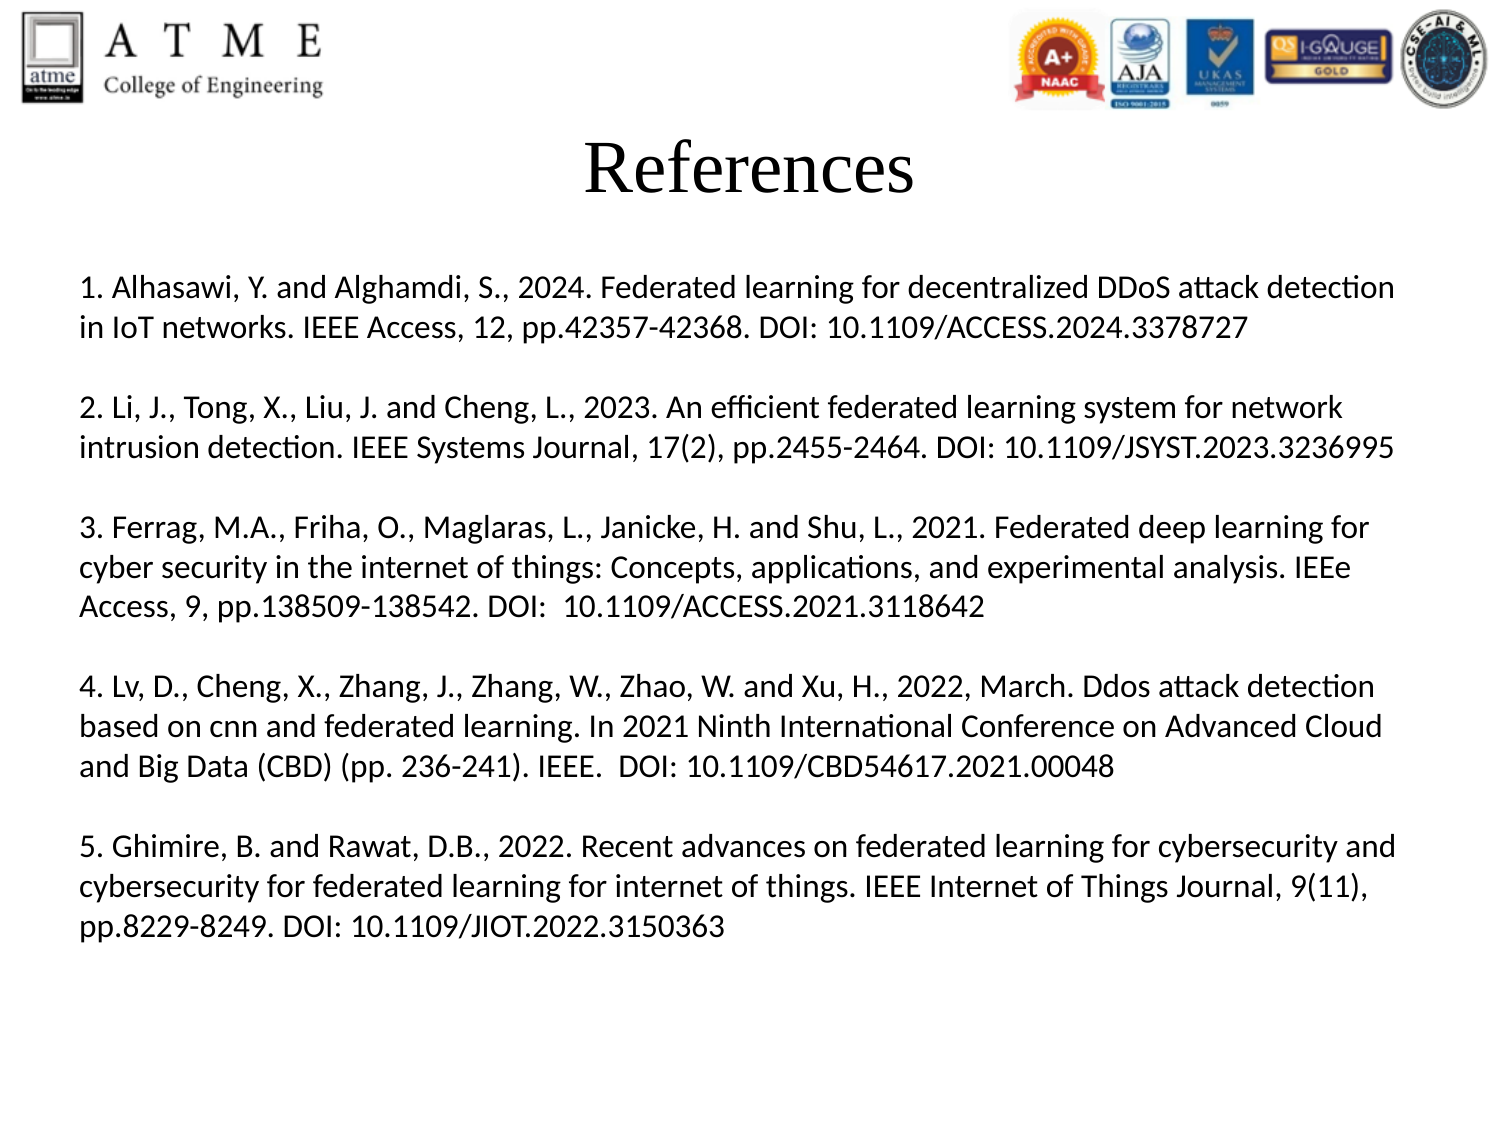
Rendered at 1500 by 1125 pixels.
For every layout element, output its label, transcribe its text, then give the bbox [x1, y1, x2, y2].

title References [103, 59, 1397, 257]
picture [11, 0, 340, 109]
text_box 1. Alhasawi, Y. and Alghamdi, S., 2024. Federated learning for decentralized DDoS attack detection in IoT networks. IEEE Access, 12, pp.42357-42368. DOI: 10.1109/ACCESS.2024.3378727 2. Li, J., Tong, X., Liu, J. and Cheng, L., 2023. An efficient federated learning system for network intrusion detection. IEEE Systems Journal, 17(2), pp.2455-2464. DOI: 10.1109/JSYST.2023.3236995 3. Ferrag, M.A., Friha, O., Maglaras, L., Janicke, H. and Shu, L., 2021. Federated deep learning for cyber security in the internet of things: Concepts, applications, and experimental analysis. IEEe Access, 9, pp.138509-138542. DOI: 10.1109/ACCESS.2021.3118642 4. Lv, D., Cheng, X., Zhang, J., Zhang, W., Zhao, W. and Xu, H., 2022, March. Ddos attack detection based on cnn and federated learning. In 2021 Ninth International Conference on Advanced Cloud and Big Data (CBD) (pp. 236-241). IEEE. DOI: 10.1109/CBD54617.2021.00048 5. Ghimire, B. and Rawat, D.B., 2022. Recent advances on federated learning for cybersecurity and cybersecurity for federated learning for internet of things. IEEE Internet of Things Journal, 9(11), pp.8229-8249. DOI: 10.1109/JIOT.2022.3150363 [64, 257, 1452, 952]
picture [1003, 0, 1497, 113]
